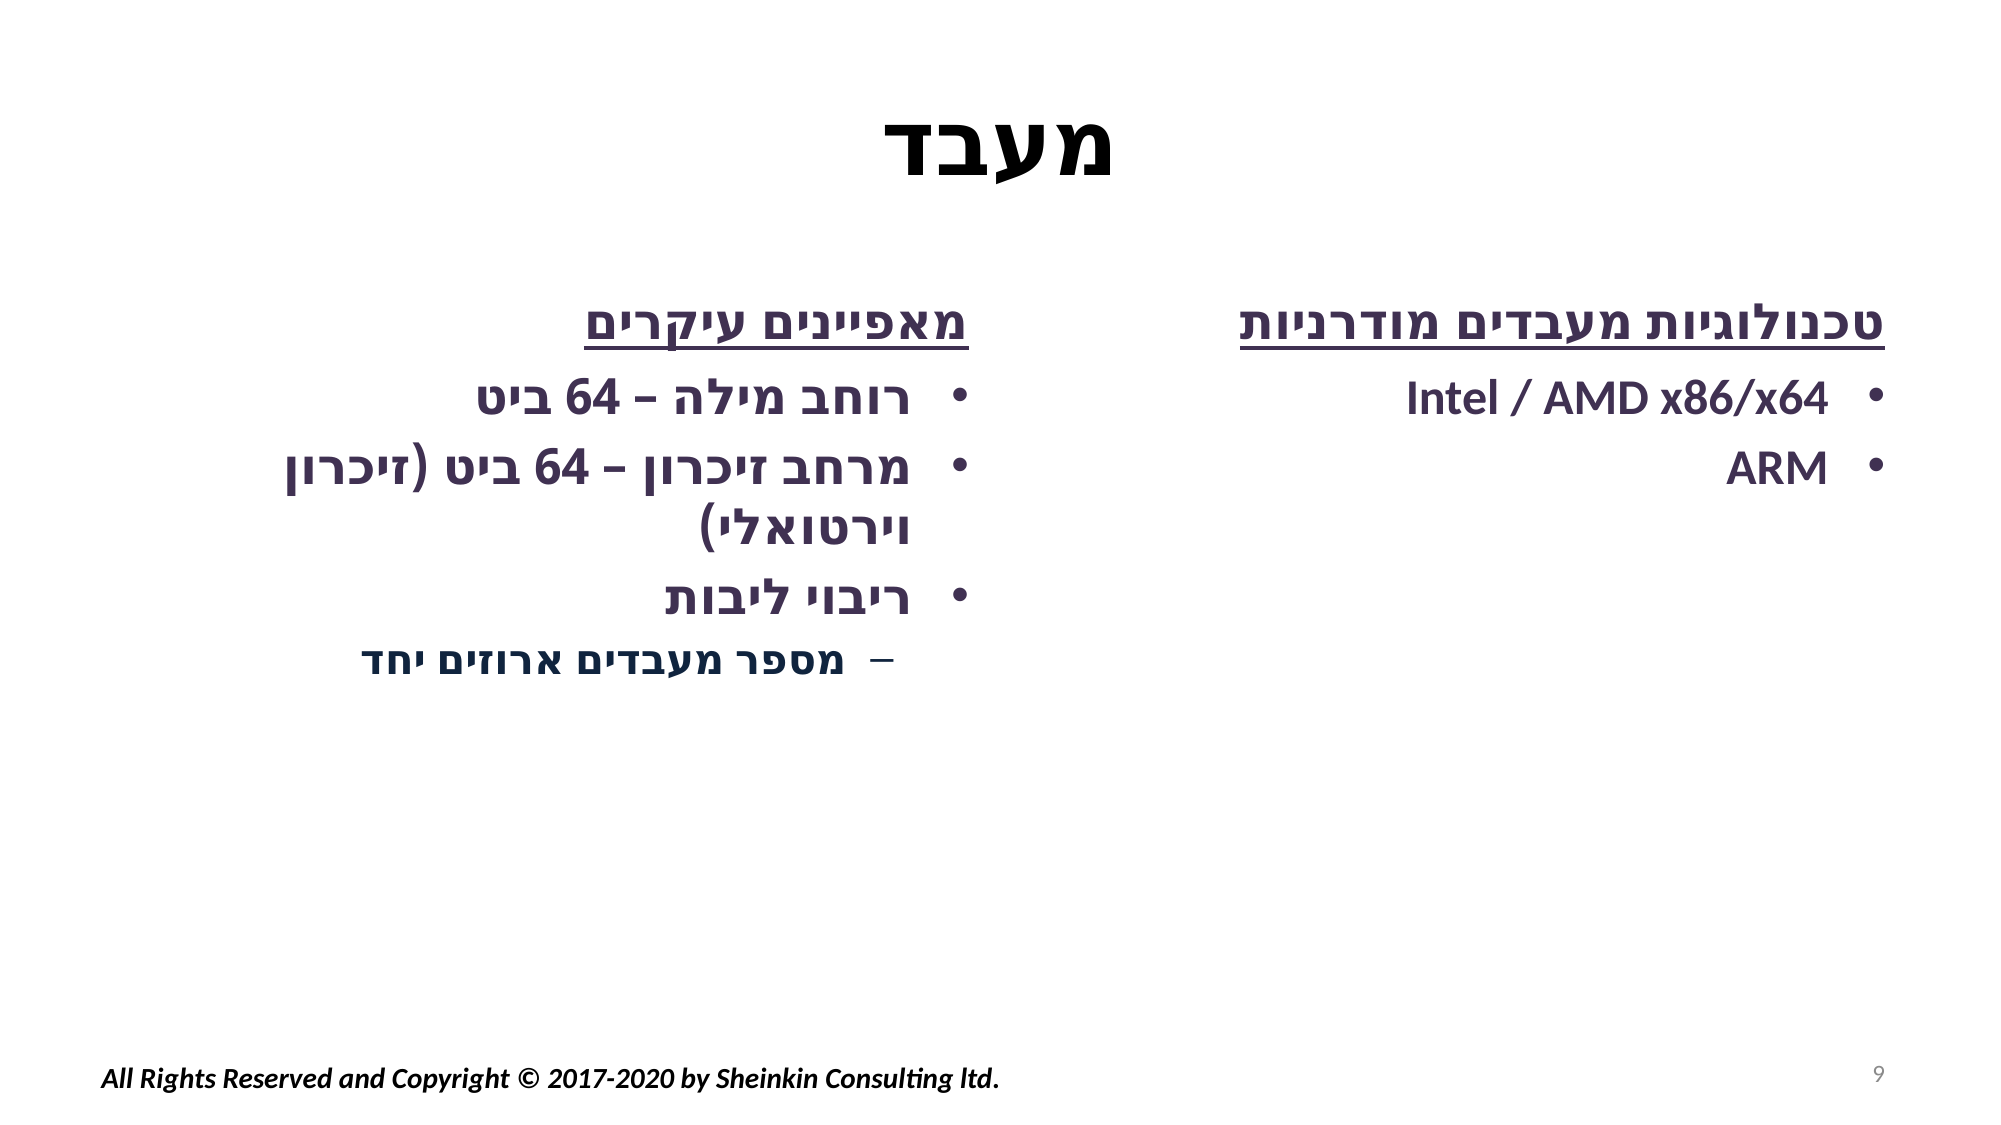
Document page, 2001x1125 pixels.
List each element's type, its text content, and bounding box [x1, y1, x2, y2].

list רוחב מילה – 64 ביט מרחב זיכרון – 64 ביט (זיכרון וירטואלי) ריבוי ליבות מספר מעבדים ארוזים יחד [99, 356, 984, 1005]
title מעבד [99, 45, 1900, 233]
list טכנולוגיות מעבדים מודרניות [1015, 251, 1900, 356]
list Intel / AMD x86/x64 ARM [1015, 356, 1900, 1005]
list מאפיינים עיקרים [99, 251, 984, 356]
slide_number 9 [1433, 1042, 1900, 1103]
